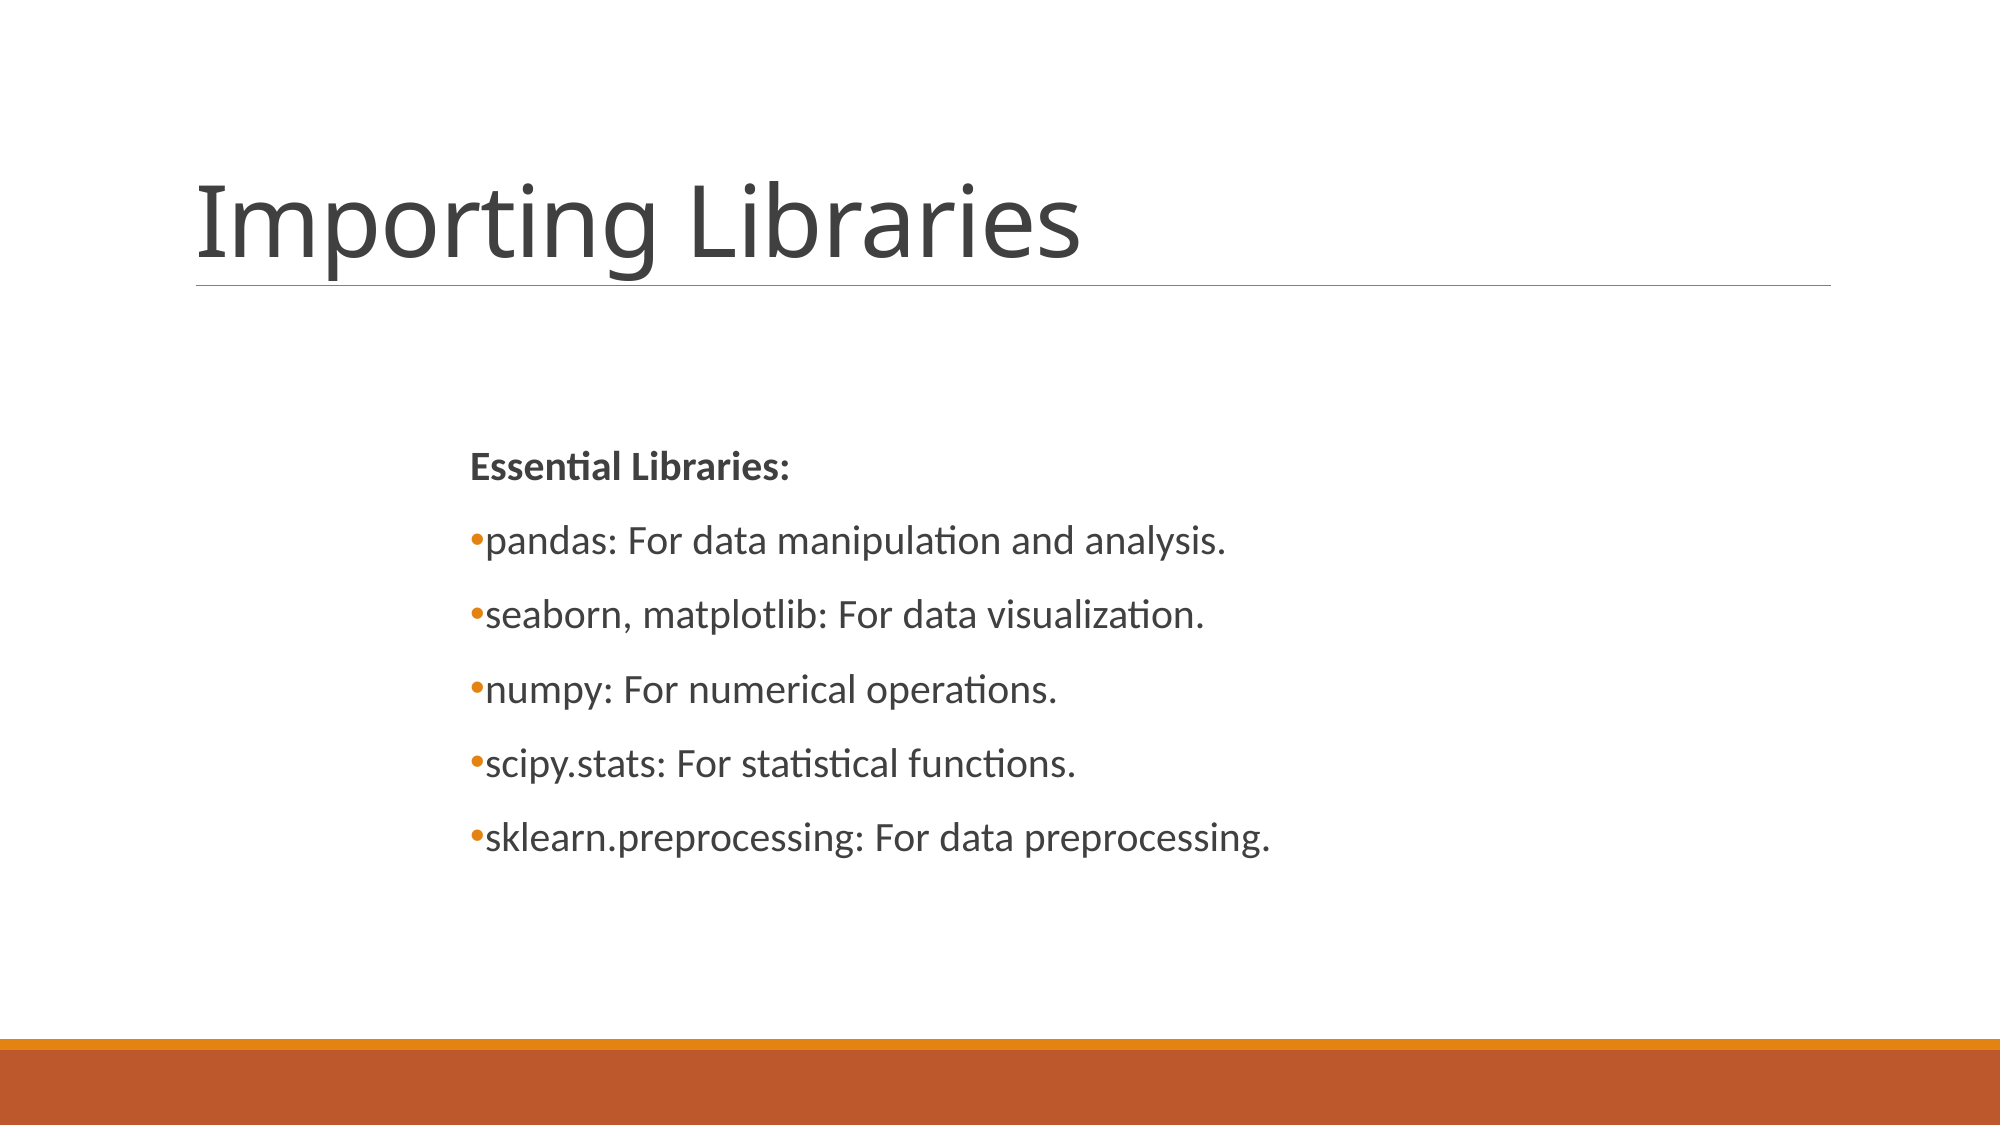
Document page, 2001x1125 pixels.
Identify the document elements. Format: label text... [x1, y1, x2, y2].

title Importing Libraries [180, 47, 1830, 285]
list Essential Libraries: pandas: For data manipulation and analysis. seaborn, matplotlib: For data visualization. numpy: For numerical operations. scipy.stats: For statistical functions. sklearn.preprocessing: For data preprocessing. [454, 350, 1708, 1004]
